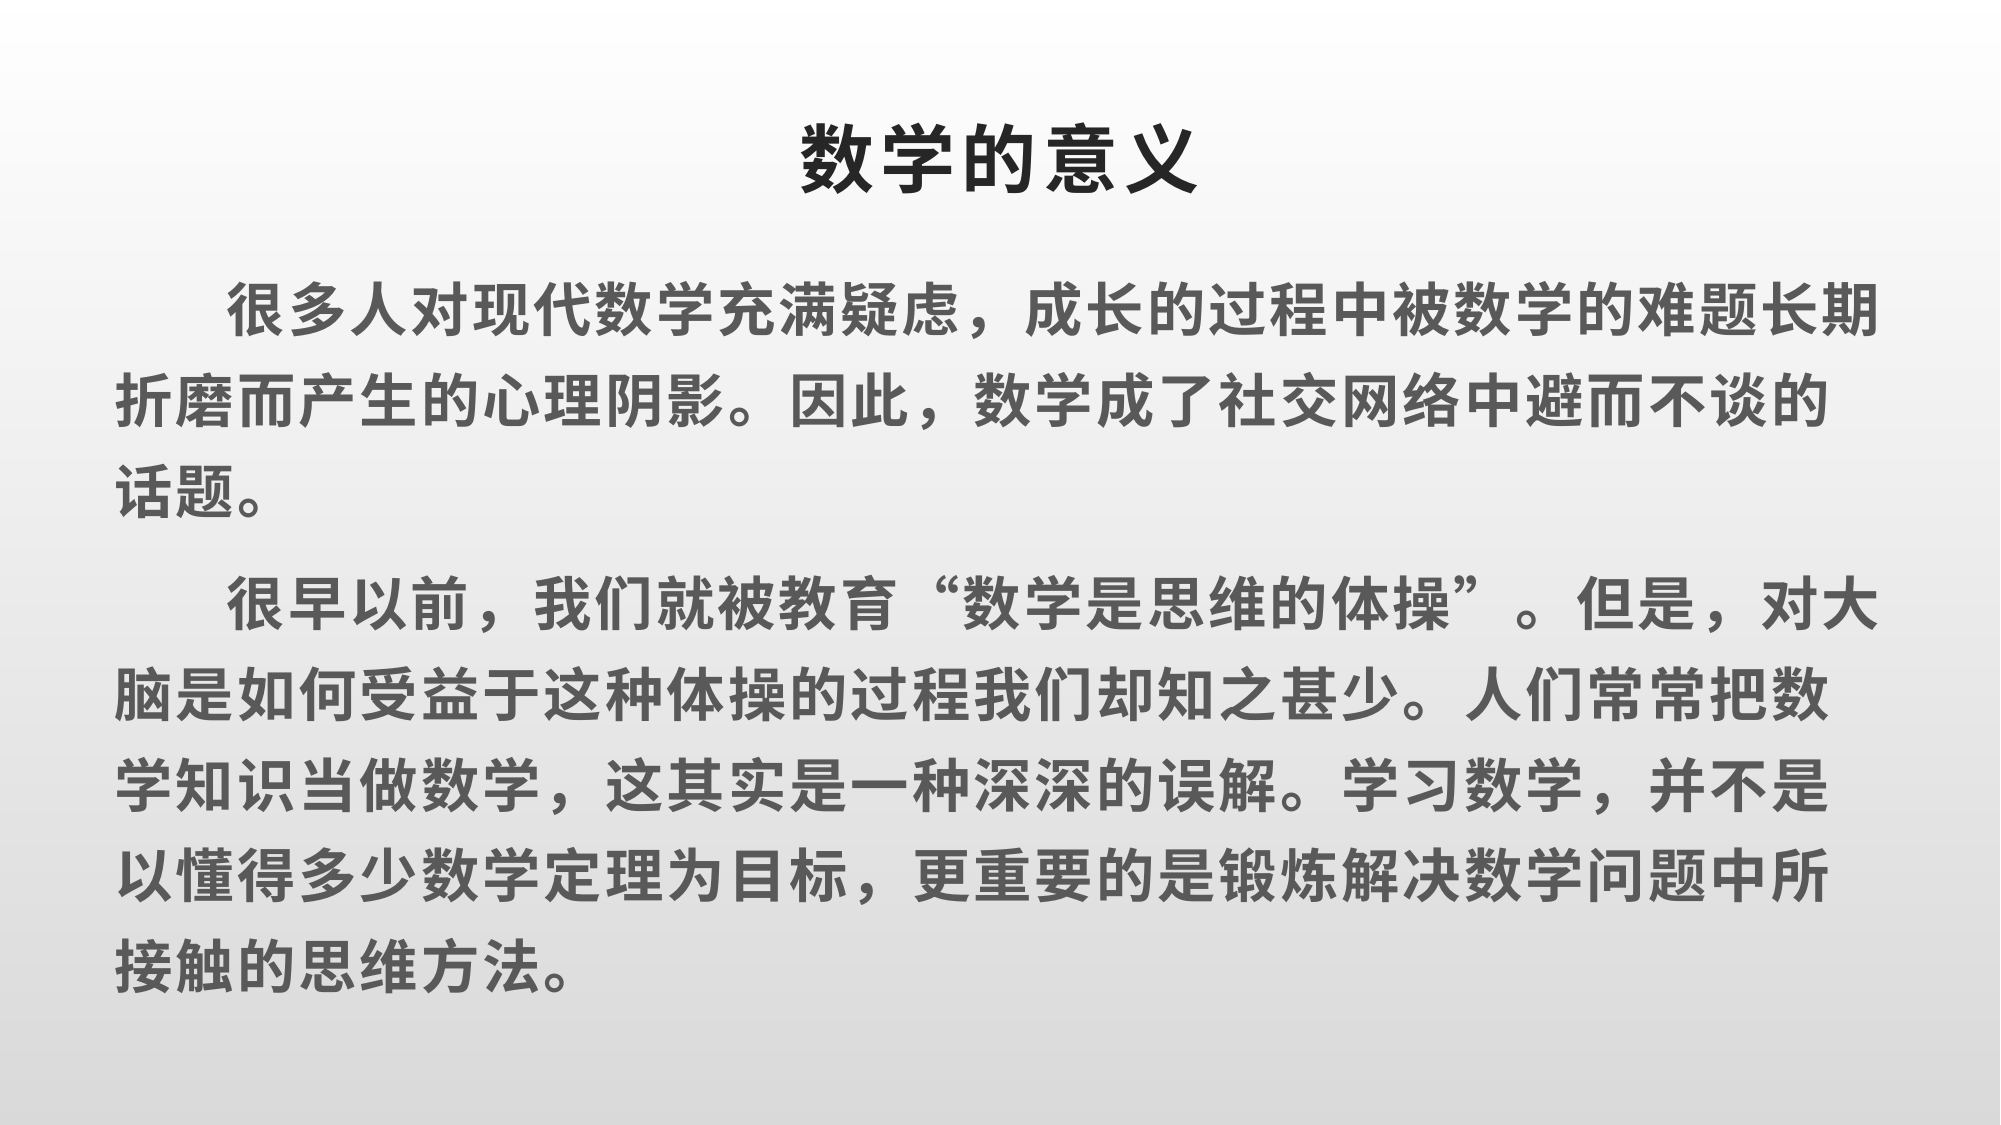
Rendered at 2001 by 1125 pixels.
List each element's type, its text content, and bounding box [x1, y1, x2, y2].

title 数学的意义 [99, 99, 1900, 216]
list 很多人对现代数学充满疑虑，成长的过程中被数学的难题长期折磨而产生的心理阴影。因此，数学成了社交网络中避而不谈的话题。 很早以前，我们就被教育“数学是思维的体操”。但是，对大脑是如何受益于这种体操的过程我们却知之甚少。人们常常把数学知识当做数学，这其实是一种深深的误解。学习数学，并不是以懂得多少数学定理为目标，更重要的是锻炼解决数学问题中所接触的思维方法。 [99, 244, 1900, 1026]
